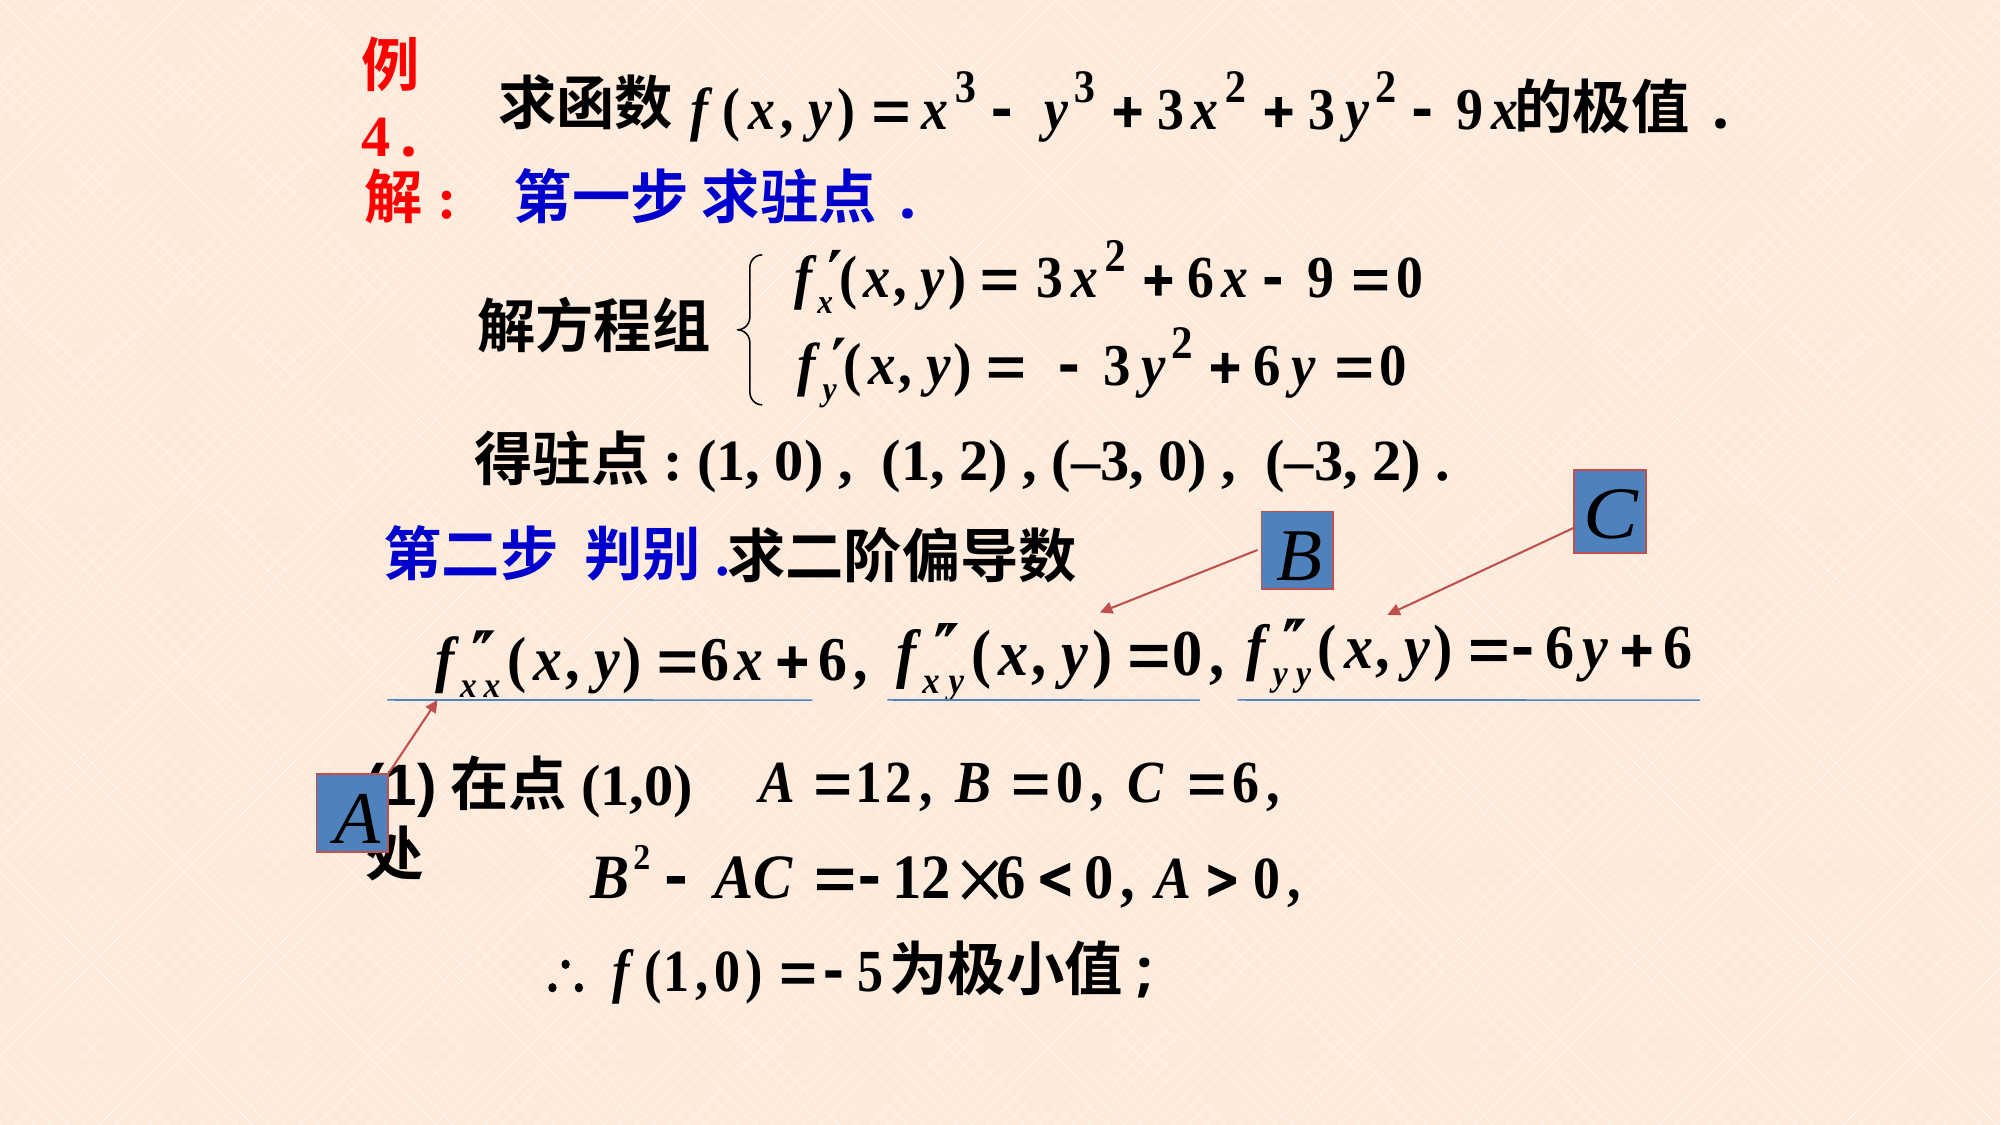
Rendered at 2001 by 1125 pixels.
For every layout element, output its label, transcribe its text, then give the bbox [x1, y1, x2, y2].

text_box [737, 254, 763, 405]
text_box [1225, 605, 1701, 706]
text_box (1)在点(1,0) 处 [350, 739, 776, 895]
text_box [548, 943, 889, 1010]
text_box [774, 237, 1020, 327]
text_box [777, 325, 1027, 420]
text_box 为极小值; [874, 924, 1188, 1010]
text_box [579, 829, 1148, 925]
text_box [674, 61, 1526, 148]
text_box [1125, 754, 1283, 820]
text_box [874, 609, 1228, 714]
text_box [949, 754, 1107, 820]
text_box 求函数 [483, 58, 746, 144]
text_box 的极值. [1527, 62, 1725, 148]
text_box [415, 617, 870, 717]
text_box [317, 699, 438, 852]
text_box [1099, 512, 1333, 608]
title 例4. [346, 58, 483, 139]
text_box 求二阶偏导数 [712, 511, 1098, 597]
text_box 得驻点: (1, 0) , (1, 2) , (–3, 0) , (–3, 2) . [459, 414, 1473, 500]
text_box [751, 754, 936, 820]
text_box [1033, 229, 1428, 304]
text_box 第二步 判别. [368, 509, 794, 595]
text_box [1387, 470, 1646, 604]
text_box 解: 第一步 求驻点. [350, 152, 925, 238]
text_box 解方程组 [462, 282, 749, 367]
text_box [1055, 317, 1409, 403]
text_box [1147, 850, 1305, 916]
